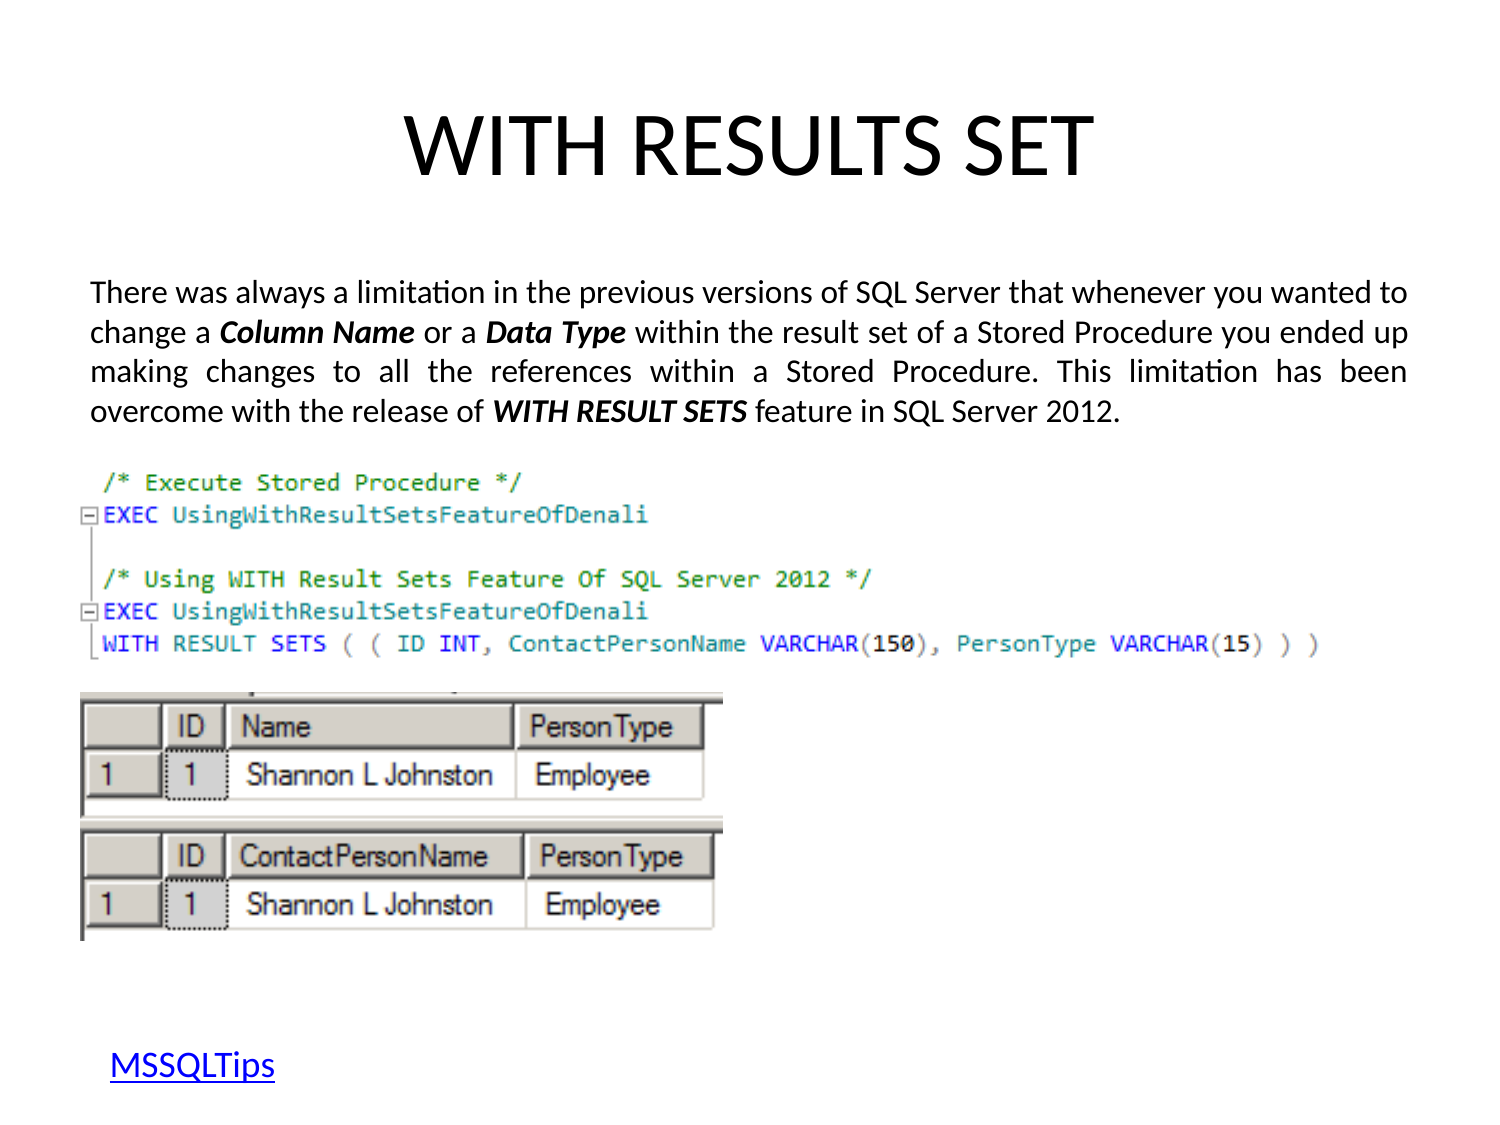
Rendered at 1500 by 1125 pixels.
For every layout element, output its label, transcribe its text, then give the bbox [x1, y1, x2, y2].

title WITH RESULTS SET [75, 45, 1425, 233]
picture [79, 467, 1351, 673]
list There was always a limitation in the previous versions of SQL Server that whenever you wanted to change a Column Name or a Data Type within the result set of a Stored Procedure you ended up making changes to all the references within a Stored Procedure. This limitation has been overcome with the release of WITH RESULT SETS feature in SQL Server 2012. [75, 262, 1425, 468]
picture [80, 692, 723, 941]
text_box MSSQLTips [94, 1033, 291, 1093]
